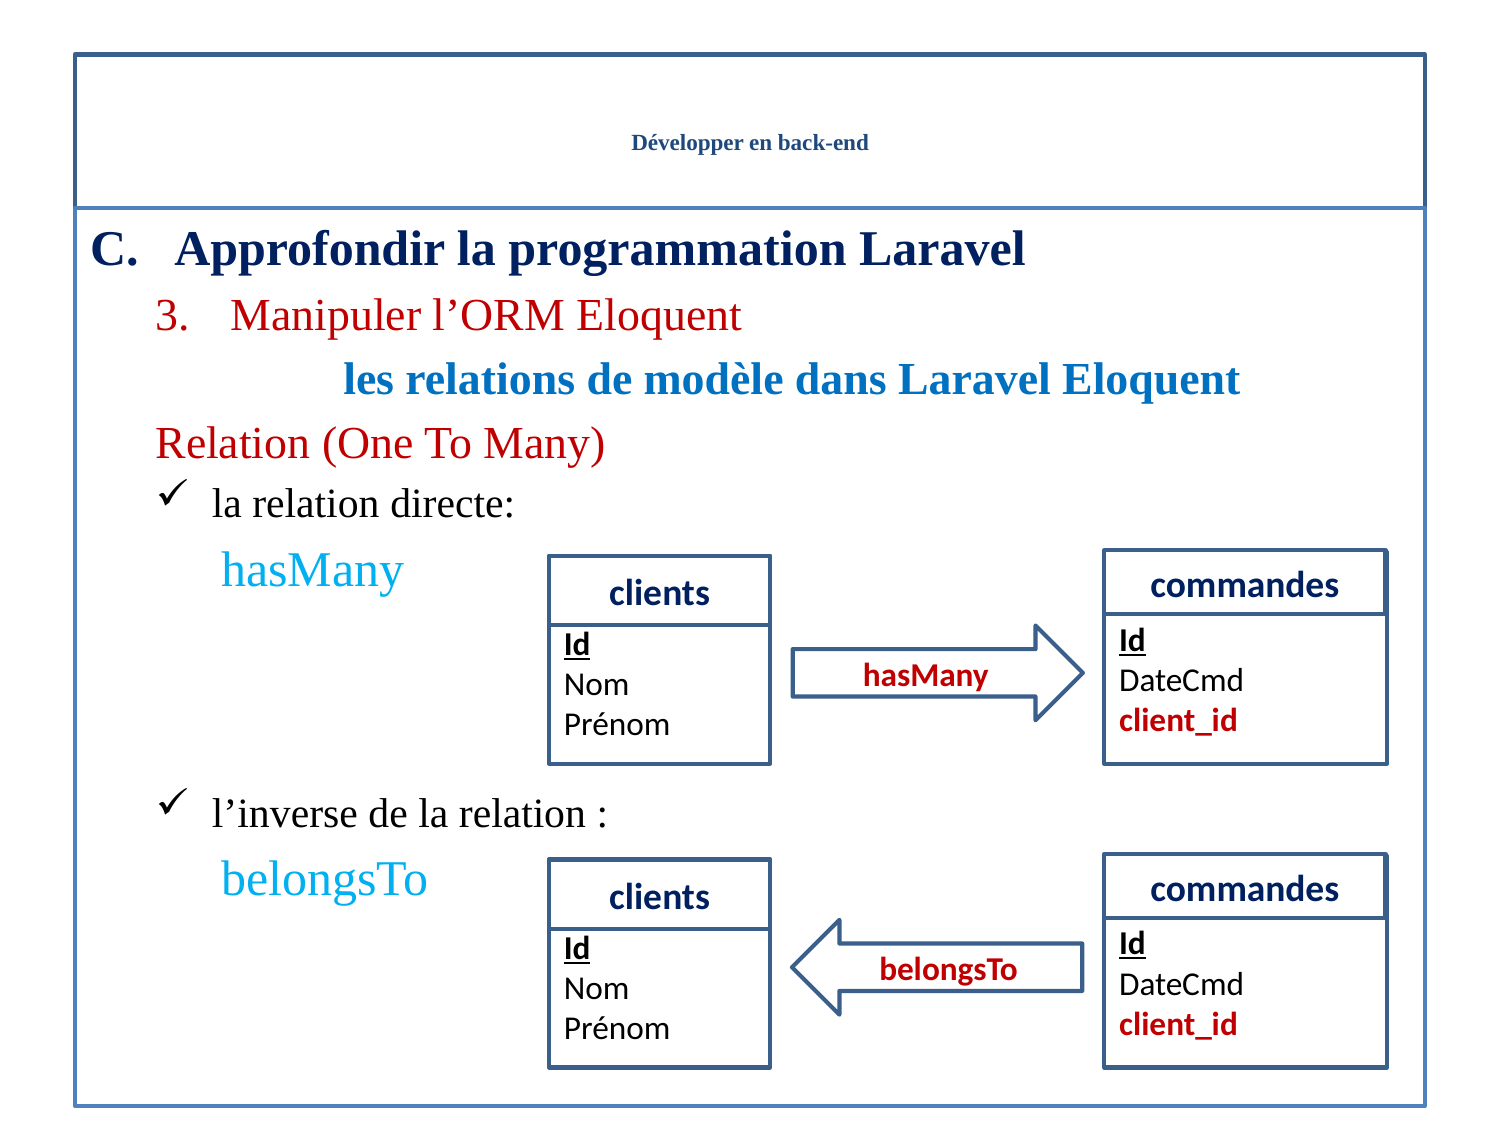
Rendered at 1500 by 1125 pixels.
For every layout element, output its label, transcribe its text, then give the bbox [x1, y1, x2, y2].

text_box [548, 853, 1388, 1068]
text_box [73, 52, 1427, 206]
title Développer en back-end [75, 64, 1425, 206]
list Approfondir la programmation Laravel Manipuler l’ORM Eloquent les relations de modèle dans Laravel Eloquent Relation (One To Many) la relation directe: hasMany l’inverse de la relation : belongsTo [73, 206, 1427, 1108]
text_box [548, 550, 1388, 764]
